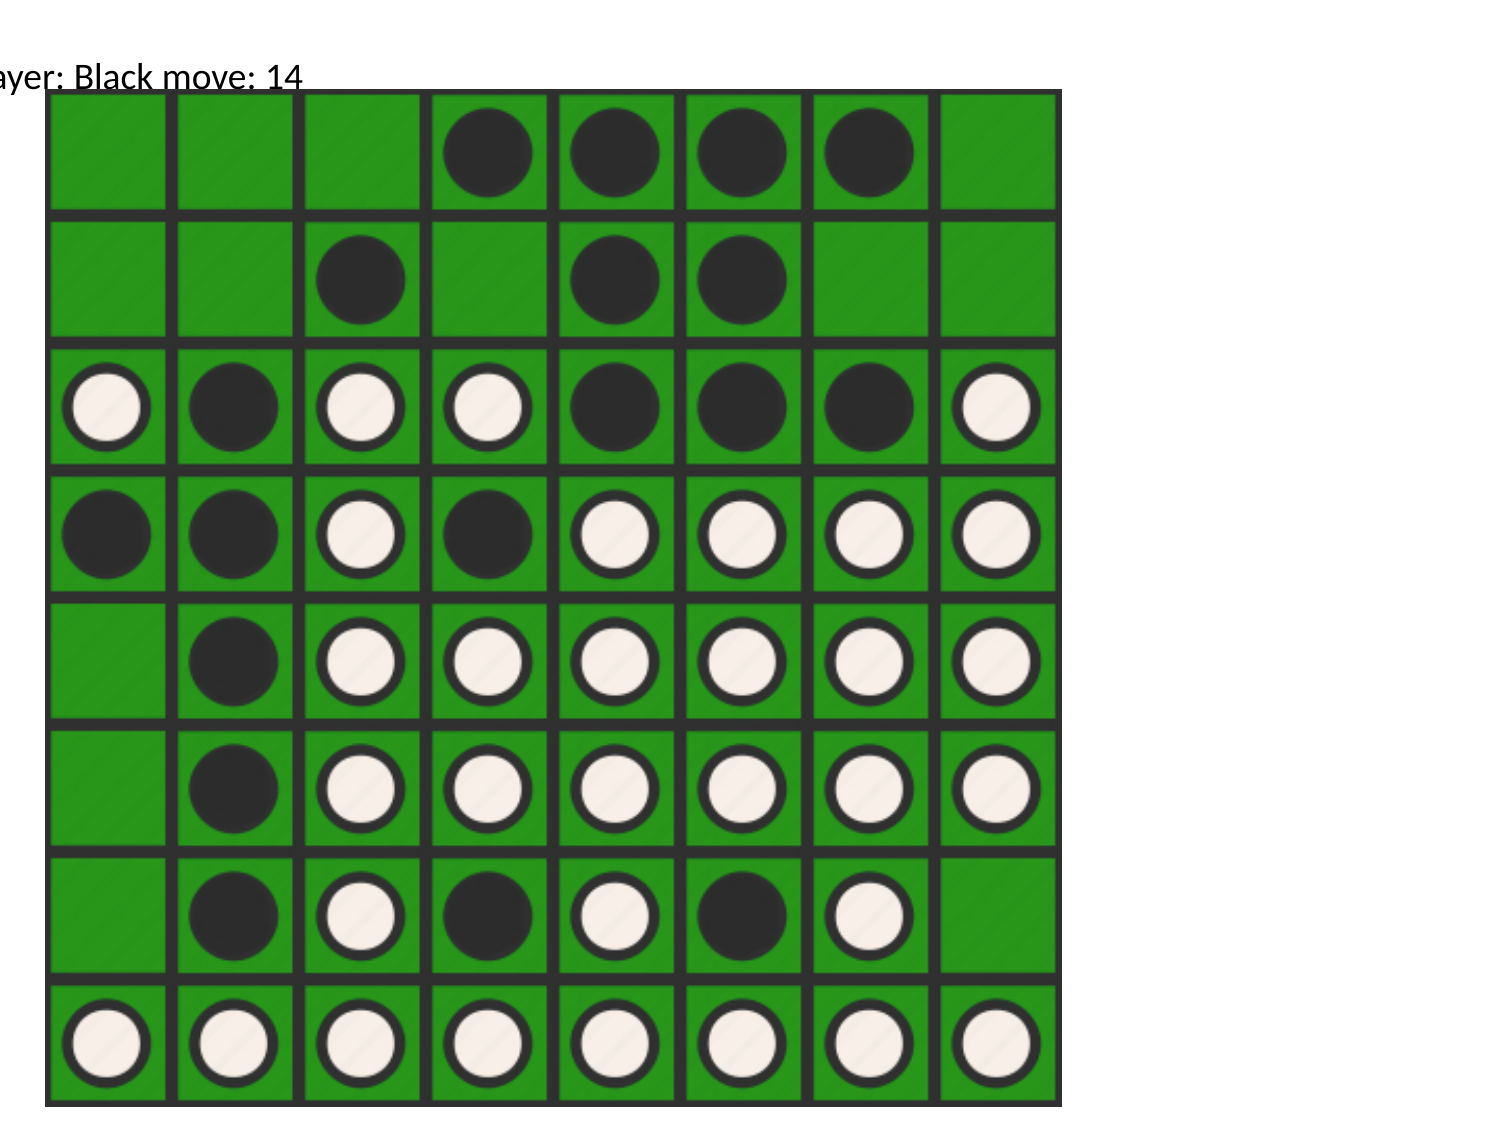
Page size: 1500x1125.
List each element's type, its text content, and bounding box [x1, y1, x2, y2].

picture [44, 89, 1062, 1107]
text_box turn: 47 player: Black move: 14 [0, 44, 319, 105]
